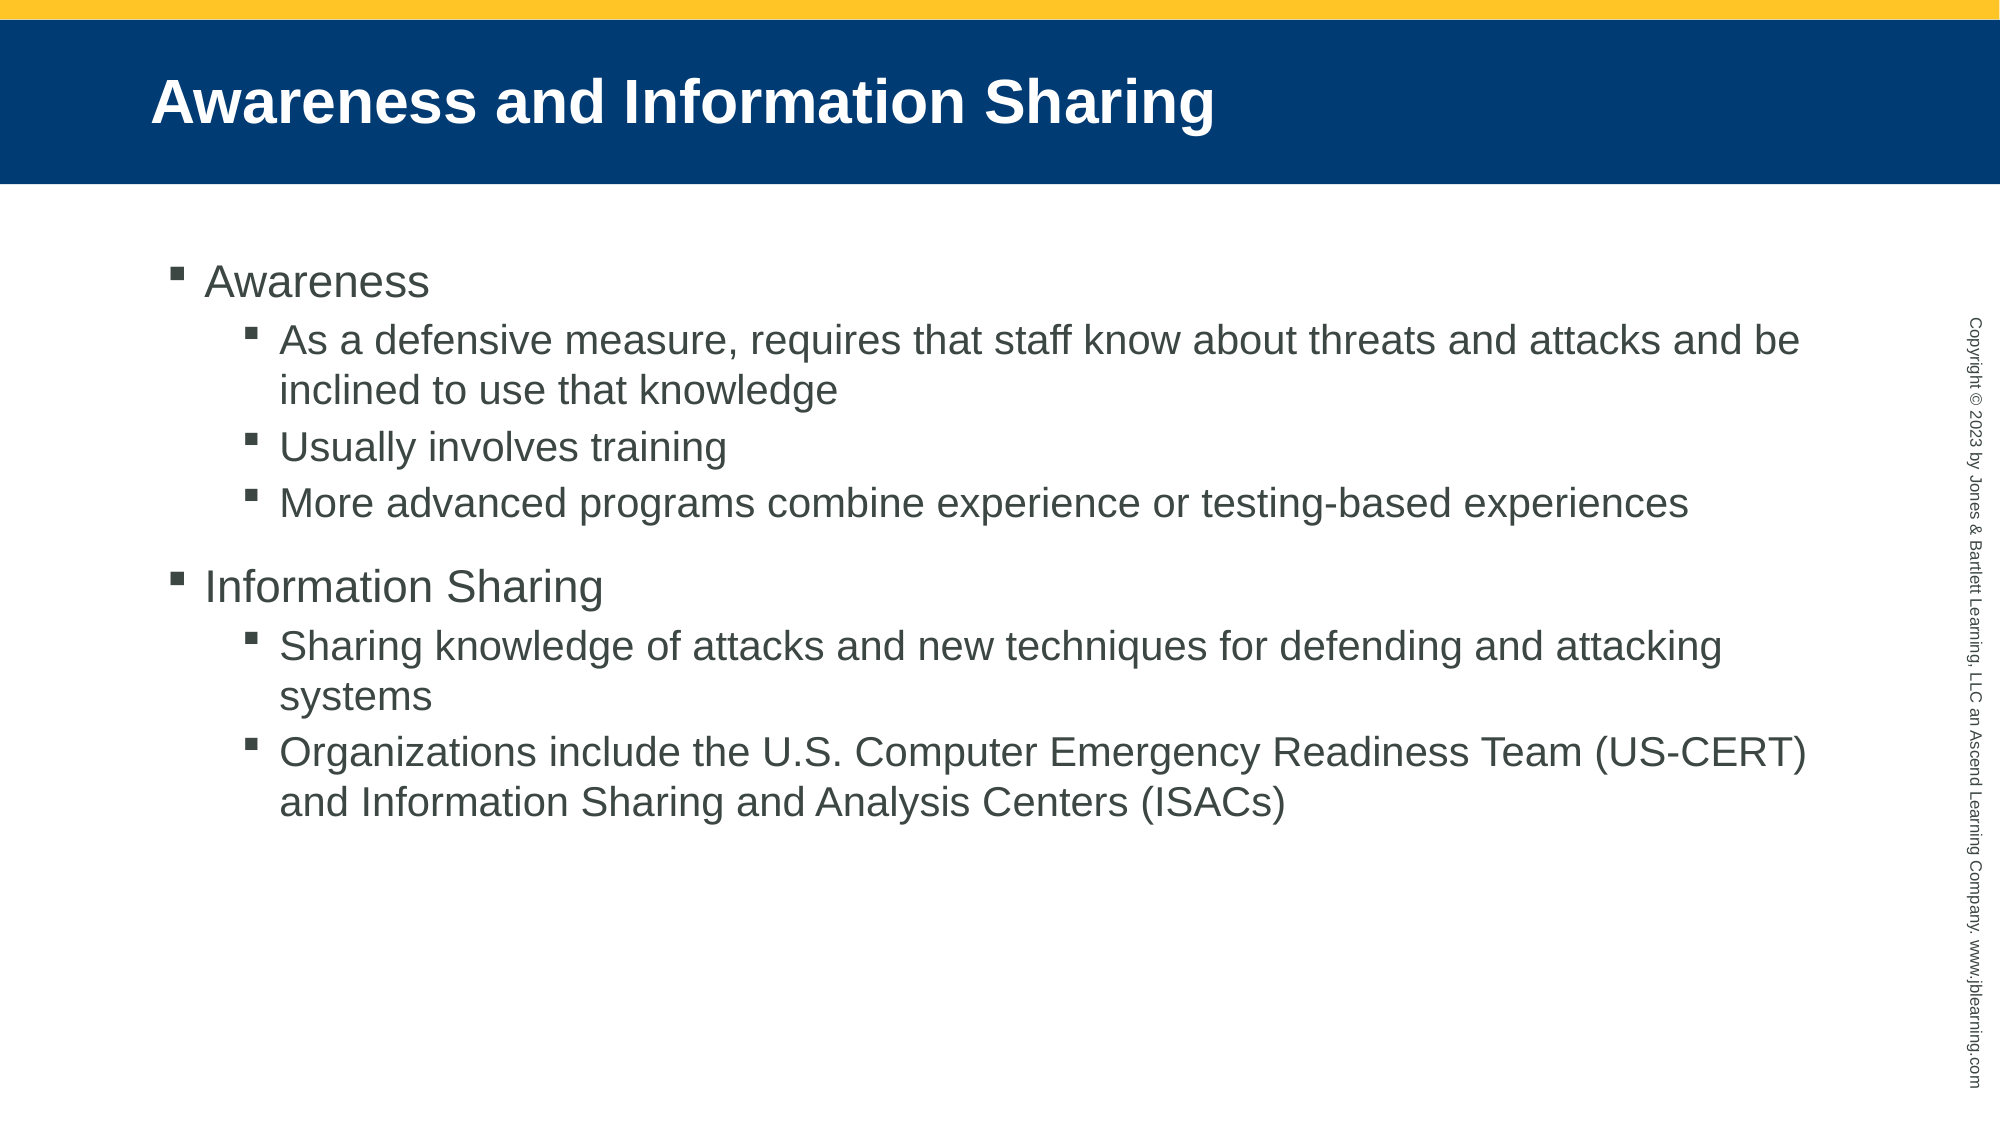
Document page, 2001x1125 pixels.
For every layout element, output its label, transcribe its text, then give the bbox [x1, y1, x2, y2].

list Awareness As a defensive measure, requires that staff know about threats and attacks and be inclined to use that knowledge Usually involves training More advanced programs combine experience or testing-based experiences Information Sharing Sharing knowledge of attacks and new techniques for defending and attacking systems Organizations include the U.S. Computer Emergency Readiness Team (US-CERT) and Information Sharing and Analysis Centers (ISACs) [151, 244, 1840, 1016]
title Awareness and Information Sharing [0, 19, 2000, 185]
